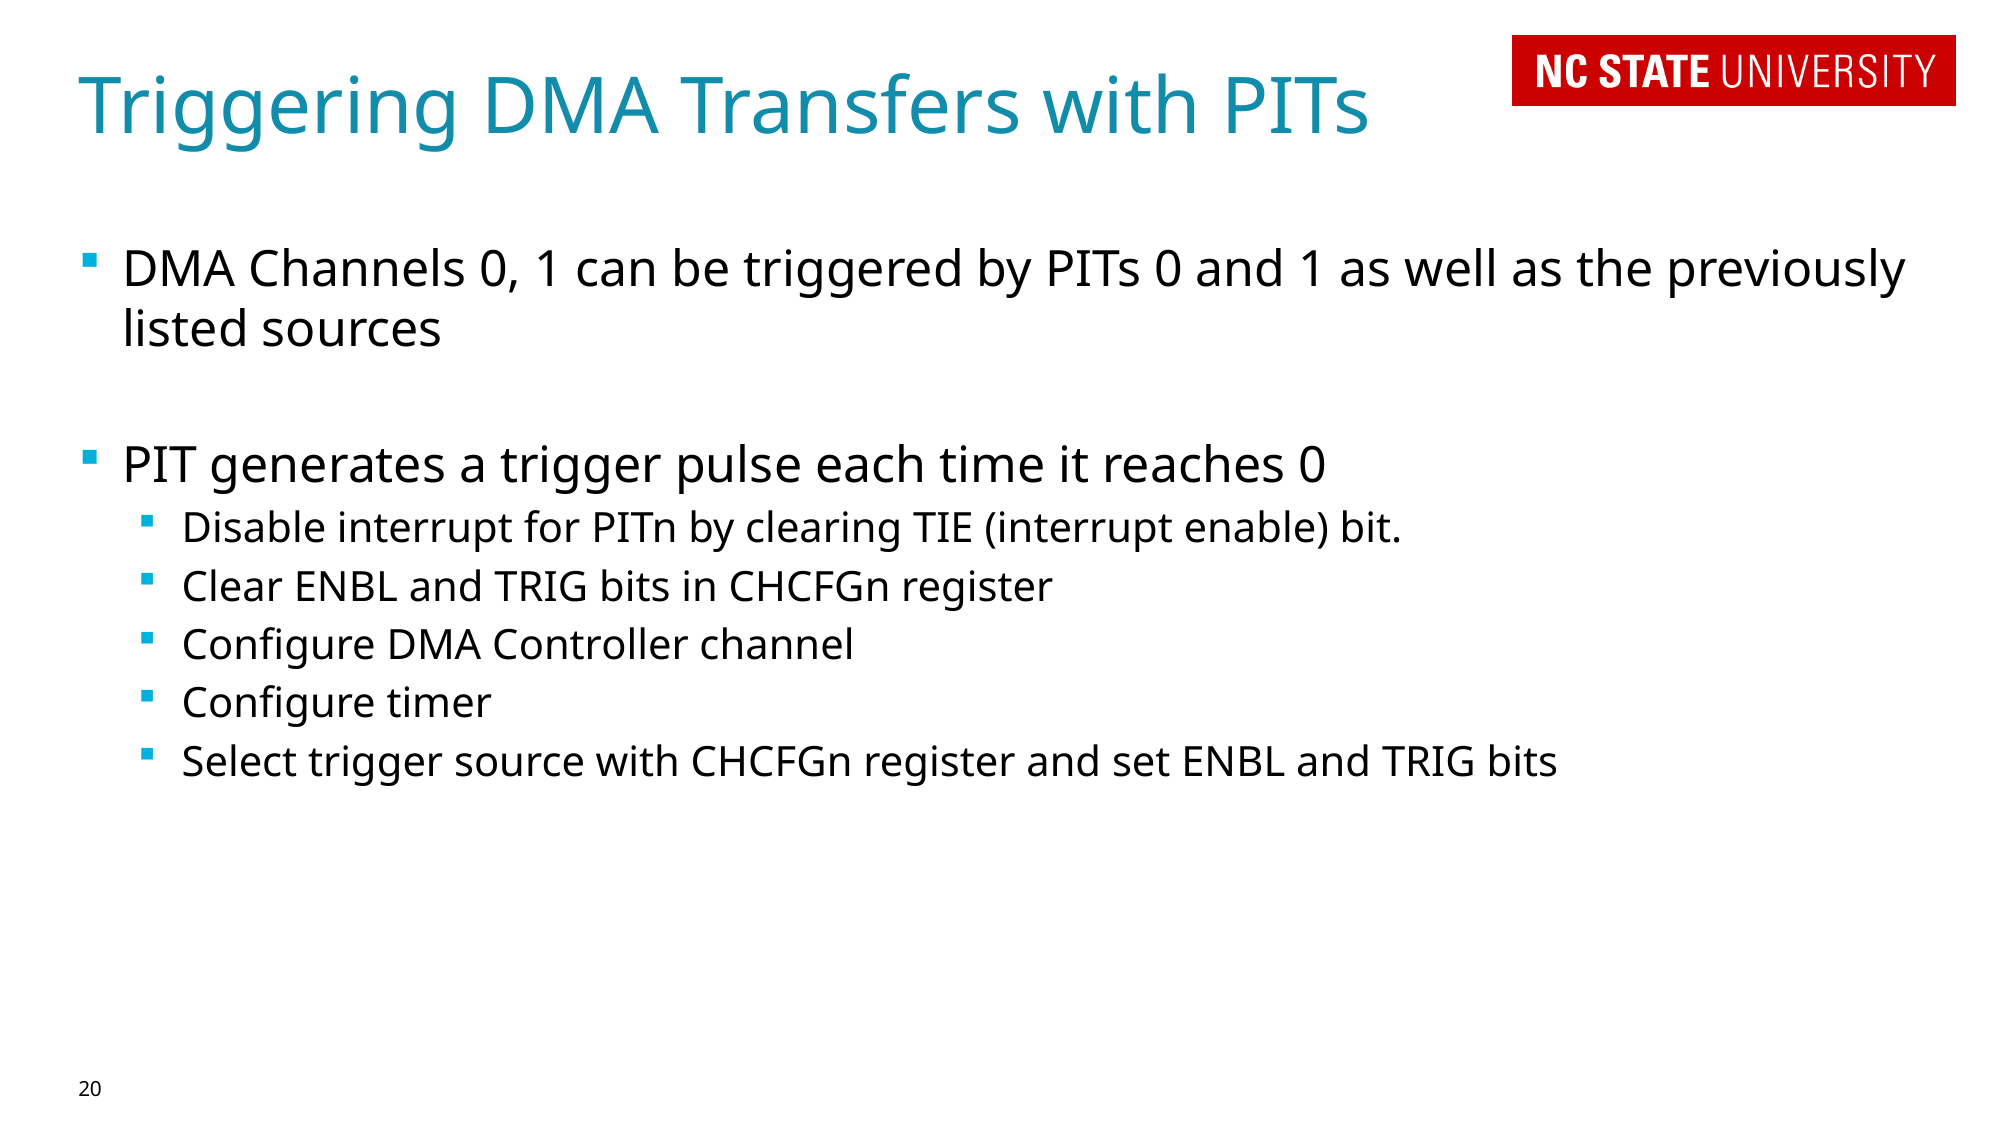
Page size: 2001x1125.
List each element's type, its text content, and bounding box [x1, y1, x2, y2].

list DMA Channels 0, 1 can be triggered by PITs 0 and 1 as well as the previously listed sources PIT generates a trigger pulse each time it reaches 0 Disable interrupt for PITn by clearing TIE (interrupt enable) bit. Clear ENBL and TRIG bits in CHCFGn register Configure DMA Controller channel Configure timer Select trigger source with CHCFGn register and set ENBL and TRIG bits [78, 236, 1910, 1004]
title Triggering DMA Transfers with PITs [78, 55, 1910, 150]
picture [1512, 35, 1956, 106]
